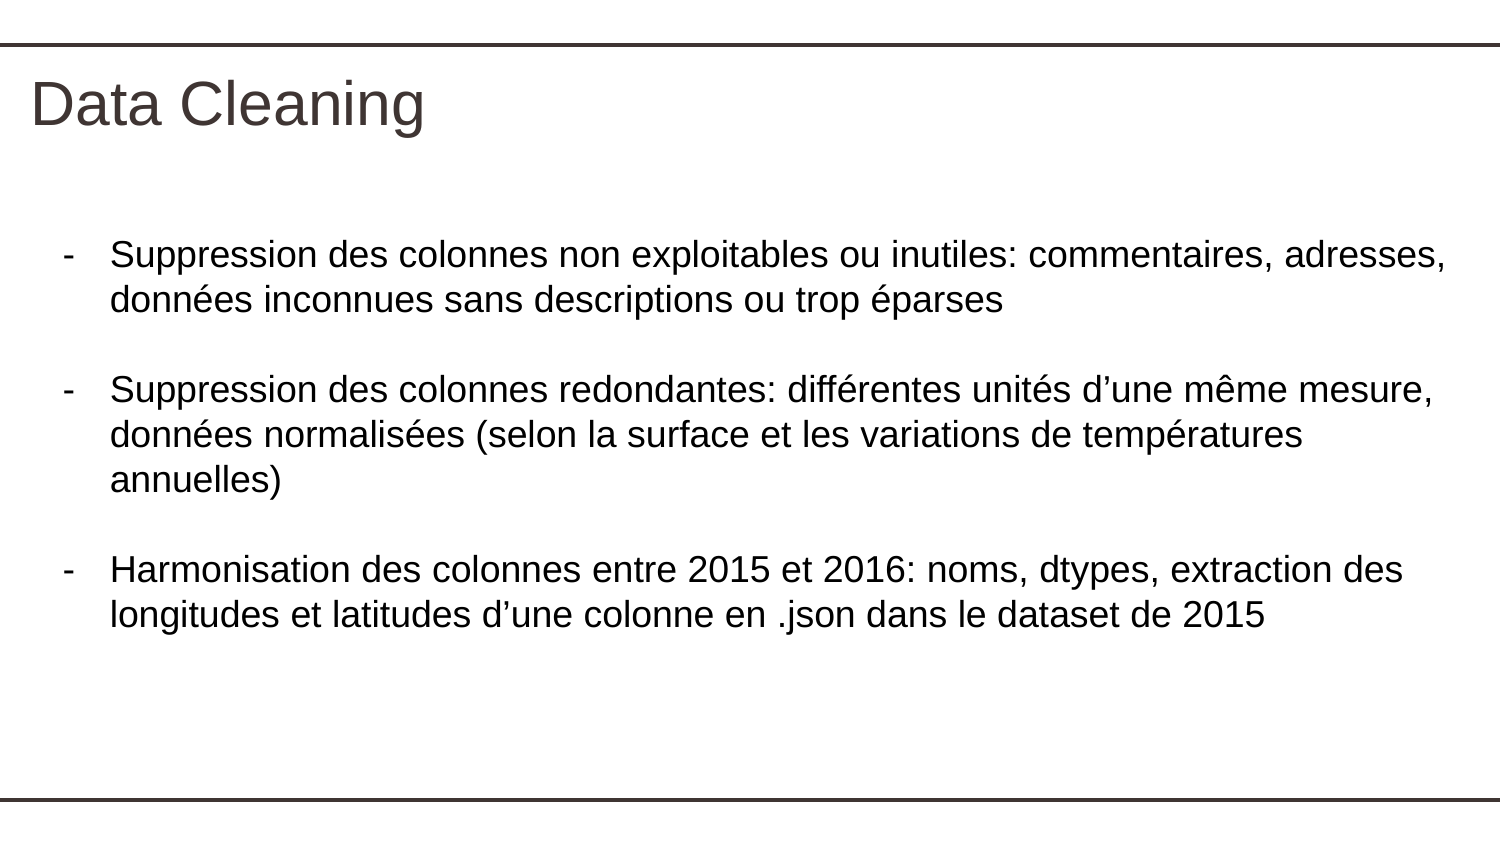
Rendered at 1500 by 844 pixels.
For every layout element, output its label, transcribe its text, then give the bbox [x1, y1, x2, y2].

text_box Suppression des colonnes non exploitables ou inutiles: commentaires, adresses, données inconnues sans descriptions ou trop éparses Suppression des colonnes redondantes: différentes unités d’une même mesure, données normalisées (selon la surface et les variations de températures annuelles) Harmonisation des colonnes entre 2015 et 2016: noms, dtypes, extraction des longitudes et latitudes d’une colonne en .json dans le dataset de 2015 [47, 170, 1480, 796]
title Data Cleaning [15, 48, 604, 143]
